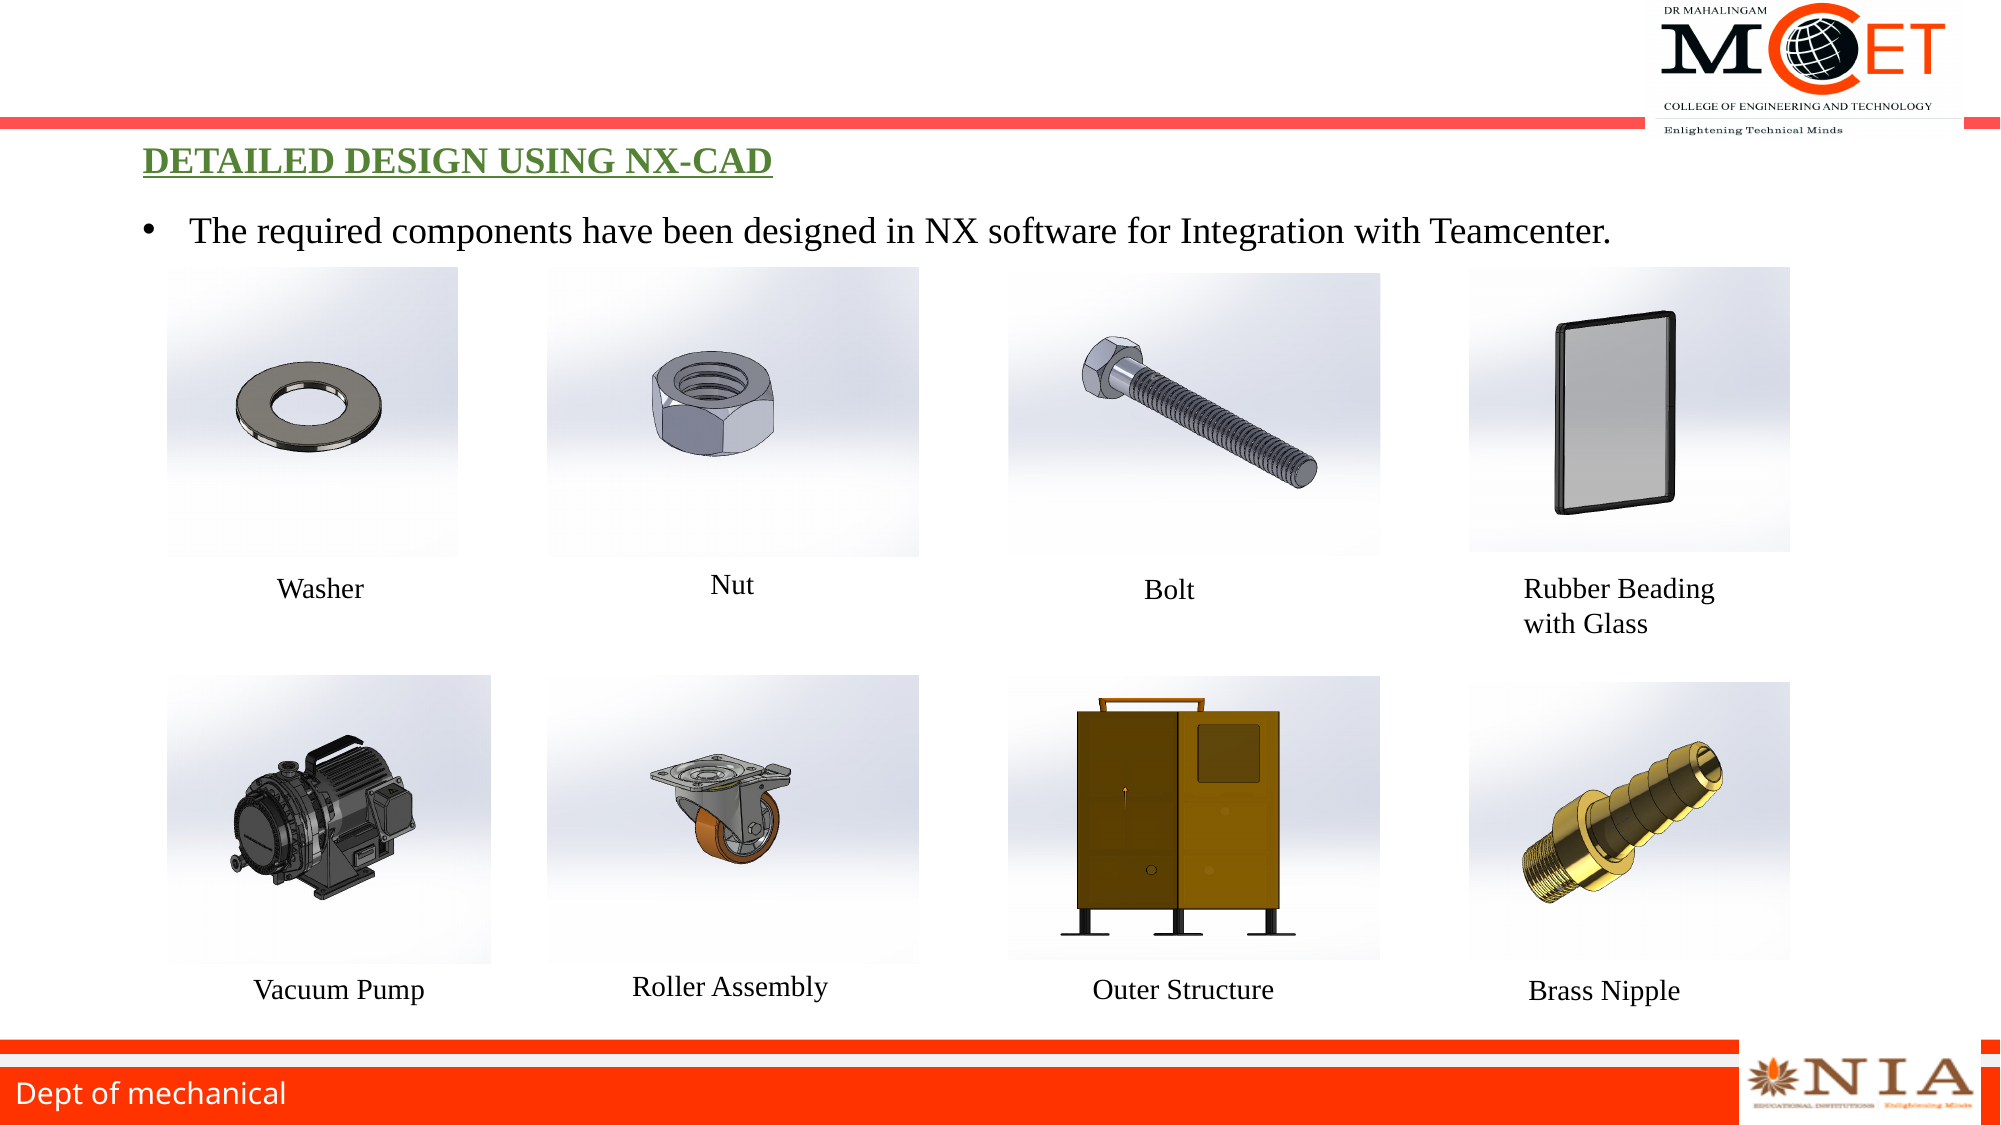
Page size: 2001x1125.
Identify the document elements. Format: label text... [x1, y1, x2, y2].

text_box Vacuum Pump [238, 964, 448, 1014]
text_box Brass Nipple [1513, 964, 1746, 1014]
text_box Roller Assembly [617, 964, 849, 1010]
text_box Rubber Beading with Glass [1508, 562, 1750, 648]
picture [166, 267, 458, 557]
picture [1469, 267, 1790, 552]
list [137, 299, 1863, 1014]
text_box The required components have been designed in NX software for Integration with Teamcenter. [127, 198, 1790, 259]
text_box Outer Structure [1077, 962, 1310, 1013]
picture [1008, 272, 1381, 557]
picture [1469, 682, 1790, 960]
text_box Bolt [1129, 563, 1291, 613]
title DETAILED DESIGN USING NX-CAD [127, 108, 1310, 198]
picture [547, 267, 919, 557]
picture [1008, 676, 1380, 960]
slide_number Dept of mechanical [0, 1060, 625, 1125]
picture [1739, 1039, 1981, 1125]
text_box Washer [262, 562, 424, 613]
picture [1645, 0, 1964, 138]
picture [547, 675, 919, 964]
text_box Nut [695, 557, 858, 608]
picture [167, 675, 491, 964]
